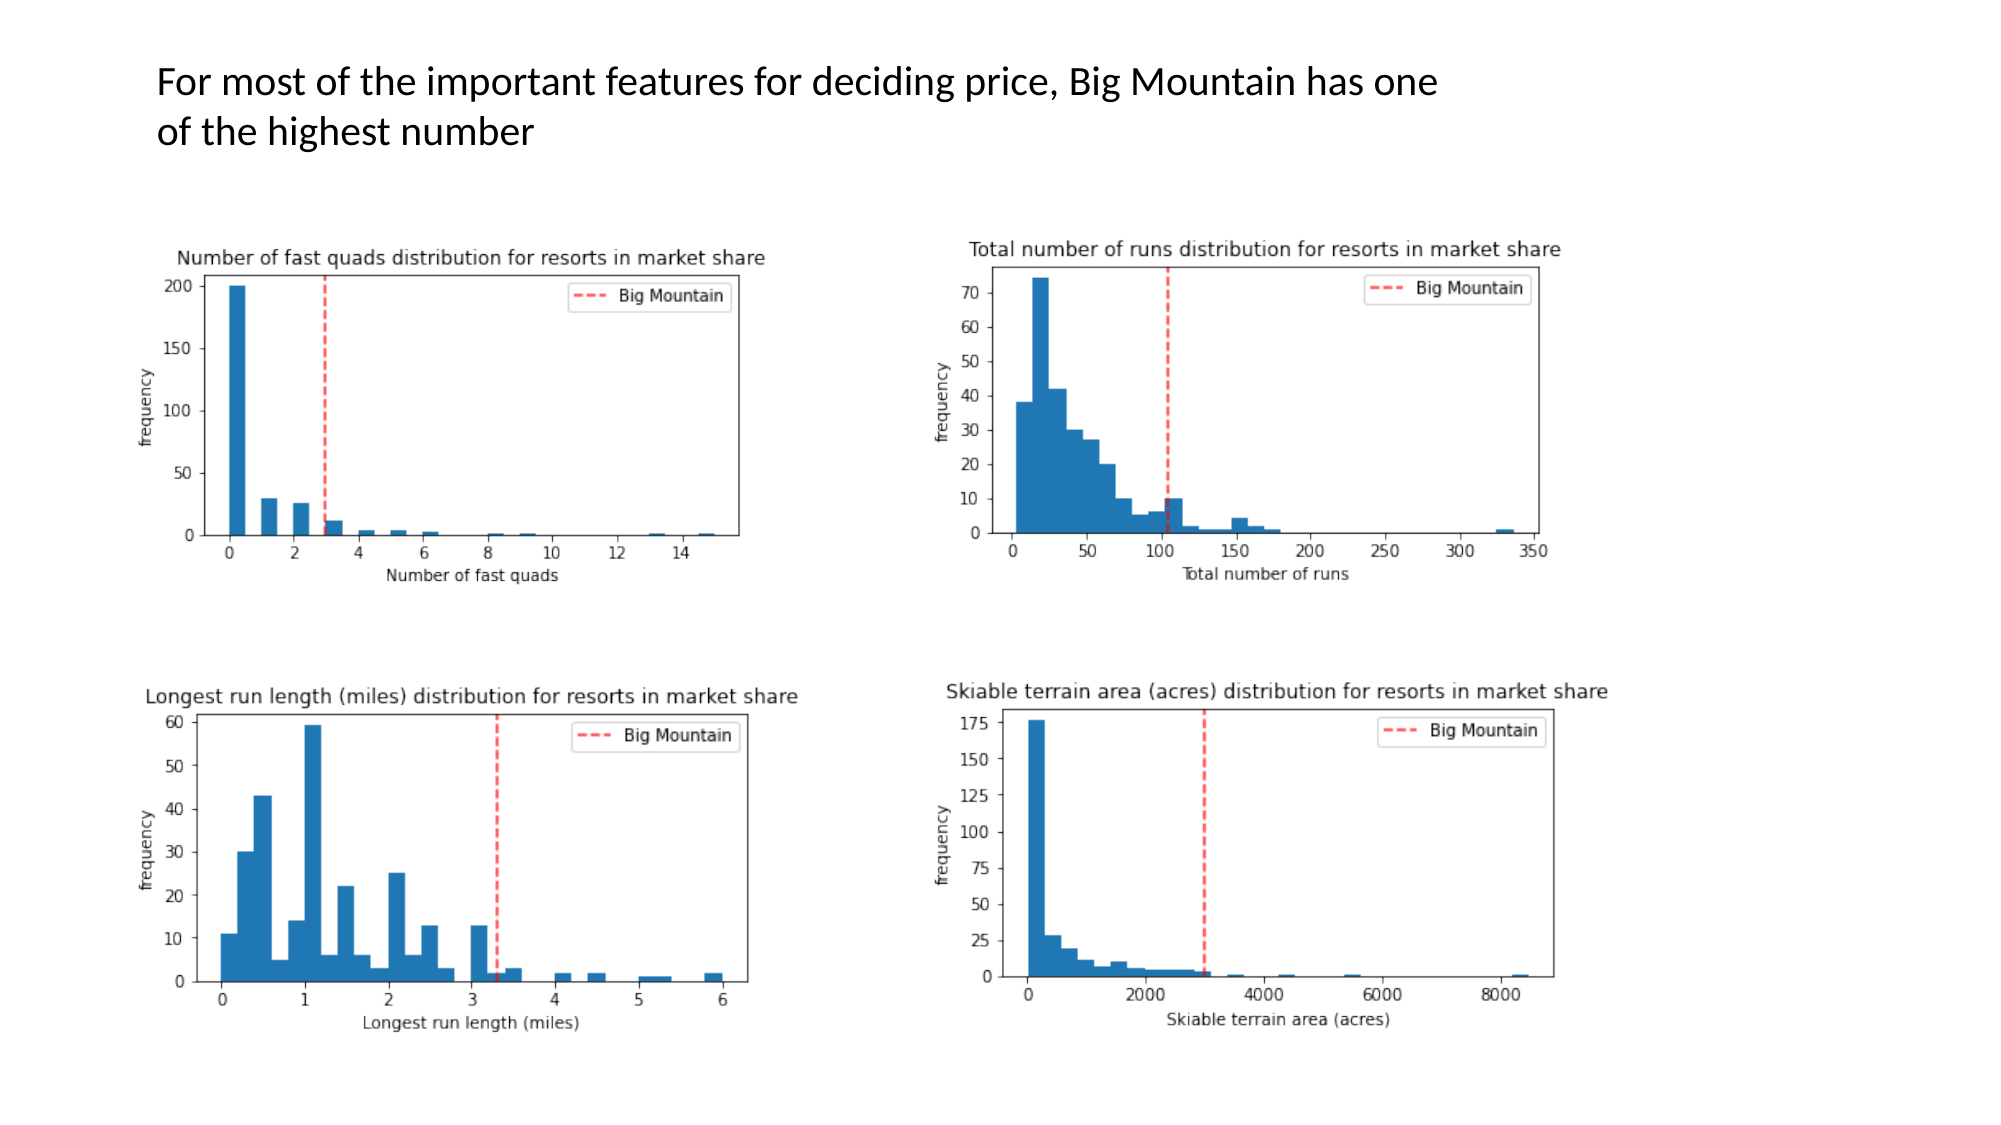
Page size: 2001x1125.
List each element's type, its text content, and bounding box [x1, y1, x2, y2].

picture [129, 676, 810, 1045]
picture [129, 238, 777, 596]
picture [925, 671, 1621, 1039]
text_box For most of the important features for deciding price, Big Mountain has one of the highest number [142, 46, 1486, 162]
picture [925, 229, 1573, 595]
